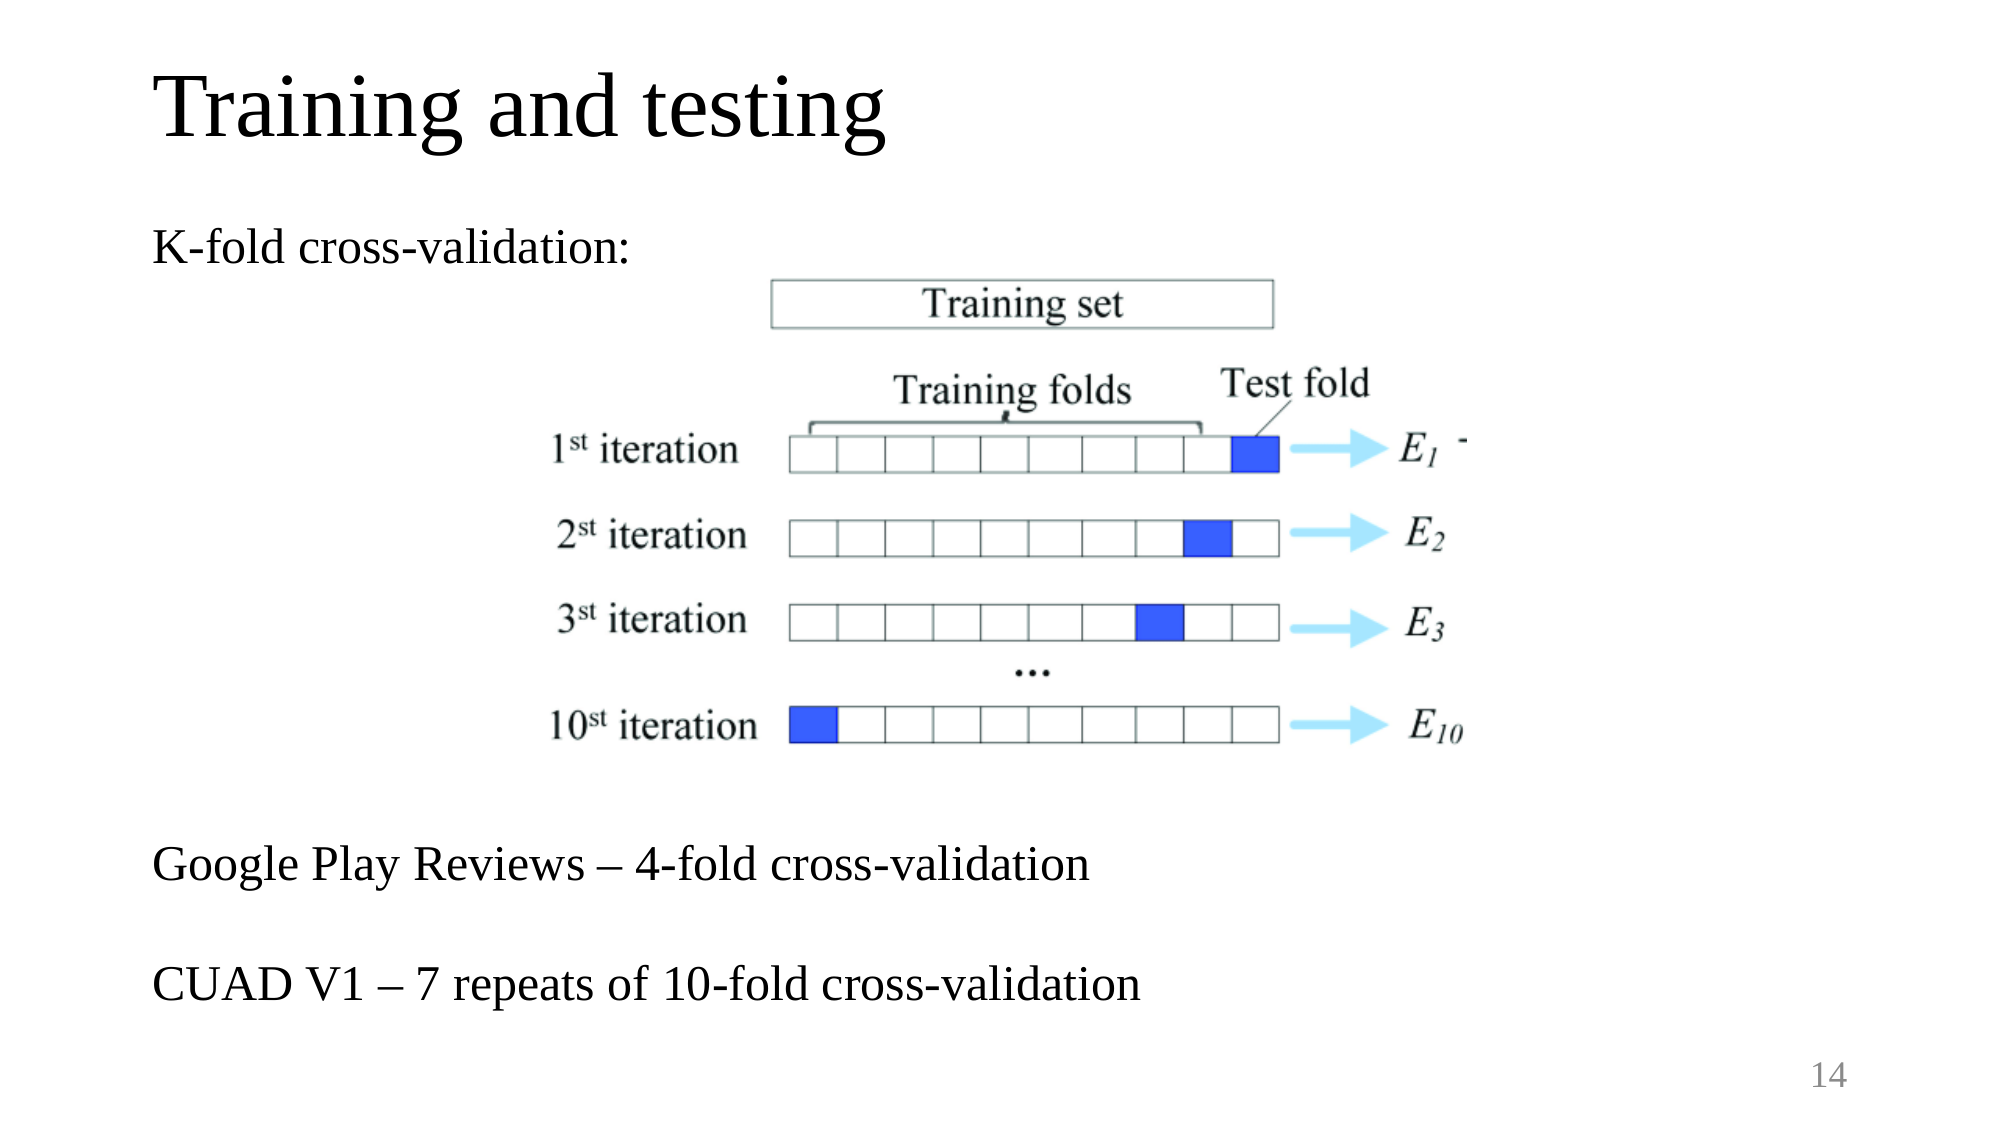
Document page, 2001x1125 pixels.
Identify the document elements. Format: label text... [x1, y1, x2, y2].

text_box K-fold cross-validation: [137, 206, 653, 282]
picture [533, 266, 1467, 764]
text_box Google Play Reviews – 4-fold cross-validation CUAD V1 – 7 repeats of 10-fold cross-validation [137, 763, 1216, 1018]
slide_number 14 [1412, 1042, 1863, 1103]
text_box Training and testing [137, 49, 1863, 267]
